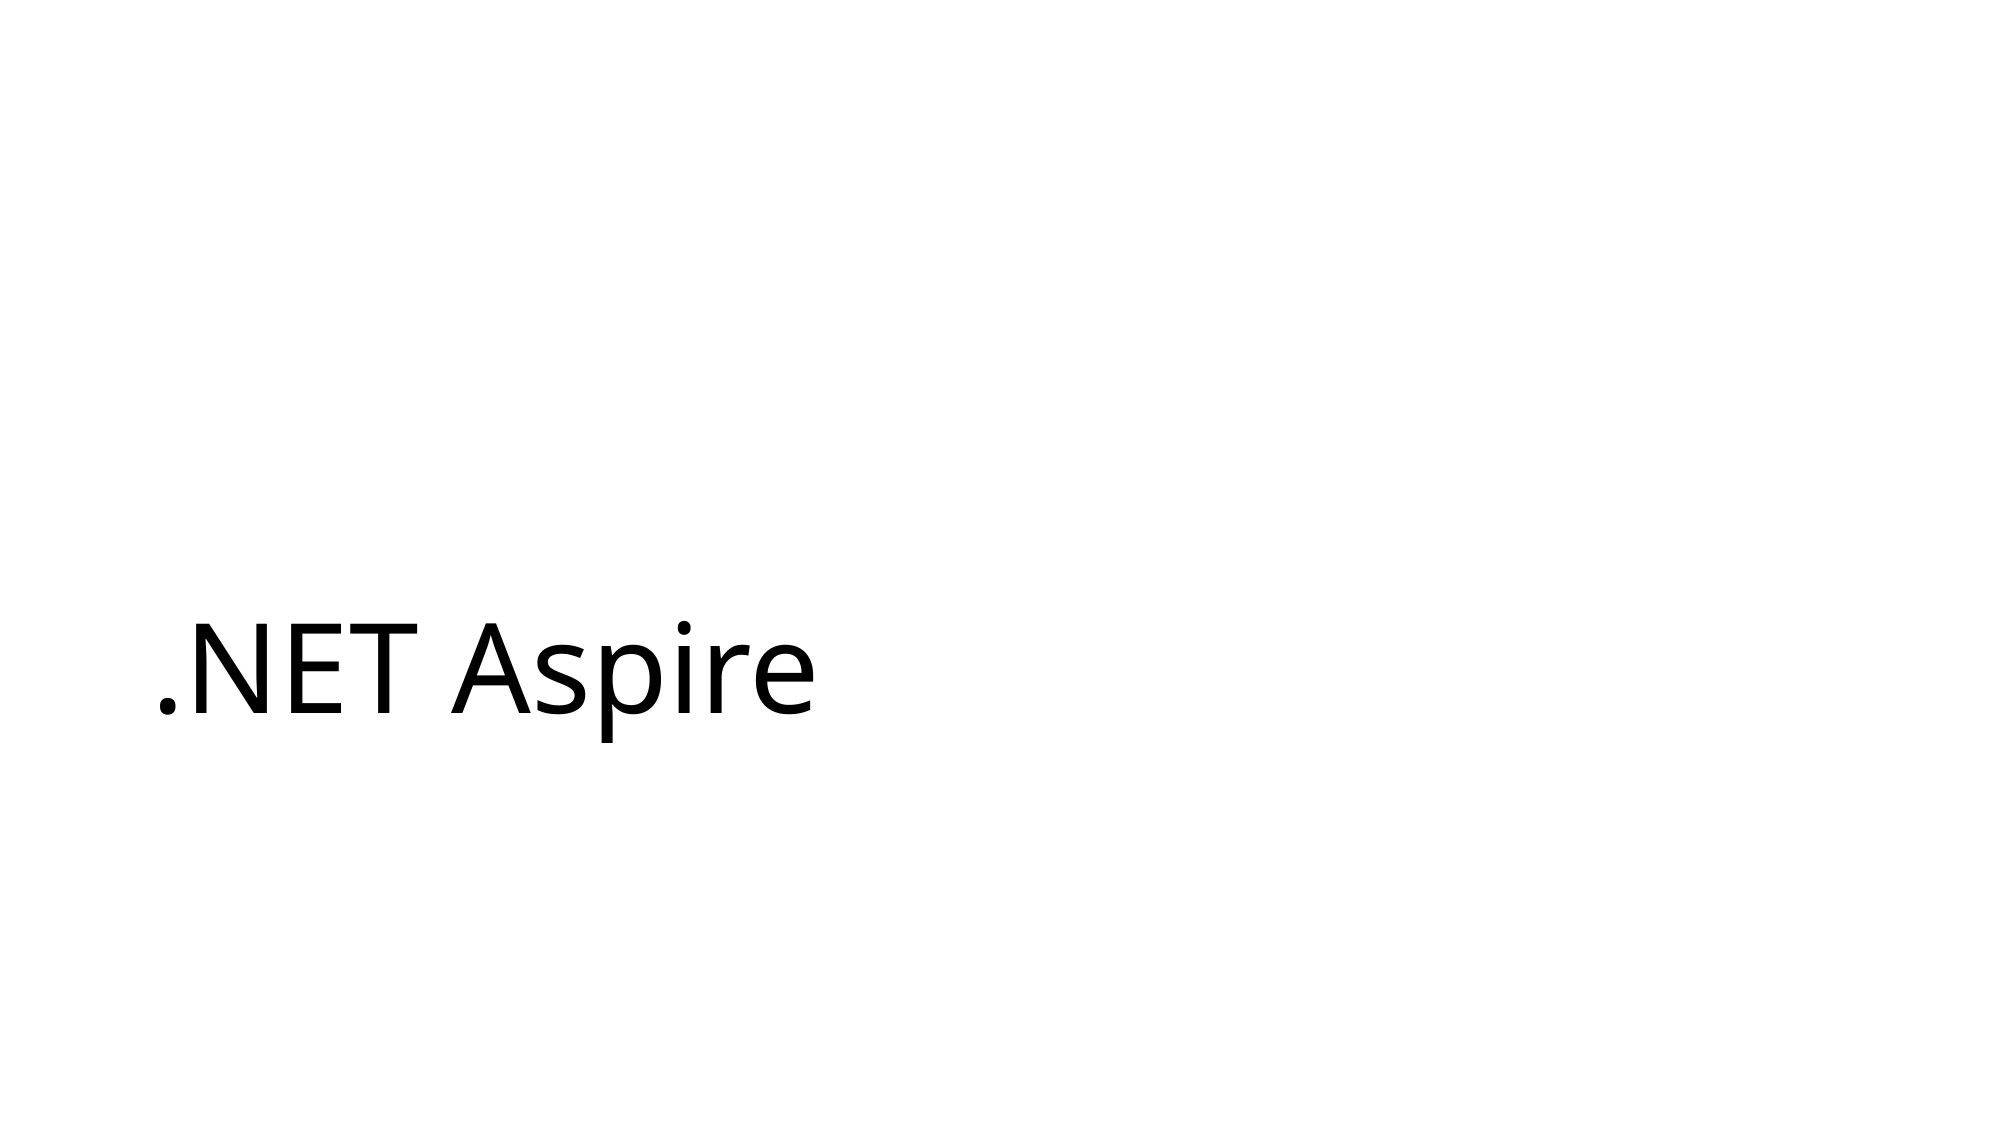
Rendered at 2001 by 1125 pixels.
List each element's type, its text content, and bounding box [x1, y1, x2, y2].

title .NET Aspire [136, 280, 1862, 749]
